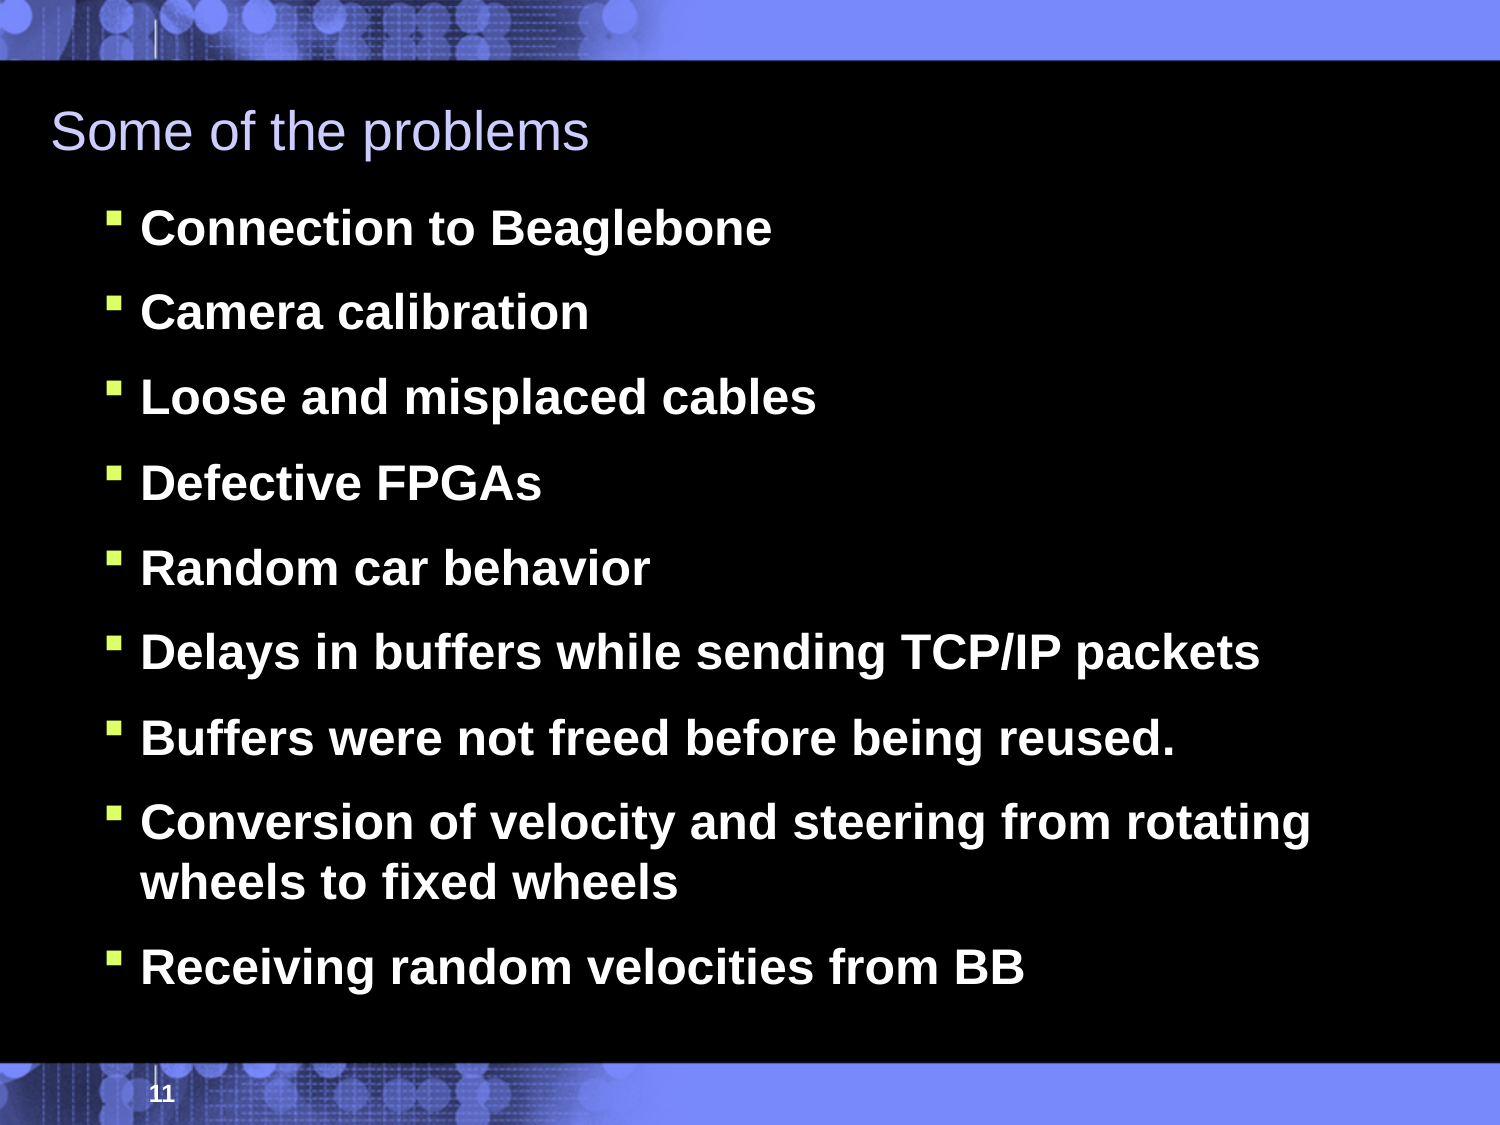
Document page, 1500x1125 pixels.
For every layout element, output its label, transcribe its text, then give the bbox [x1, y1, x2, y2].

text_box Connection to Beaglebone Camera calibration Loose and misplaced cables Defective FPGAs Random car behavior Delays in buffers while sending TCP/IP packets Buffers were not freed before being reused. Conversion of velocity and steering from rotating wheels to fixed wheels Receiving random velocities from BB [87, 187, 1425, 1050]
title Some of the problems [35, 87, 1388, 170]
picture [0, 0, 1500, 1125]
slide_number 11 [25, 1066, 191, 1119]
